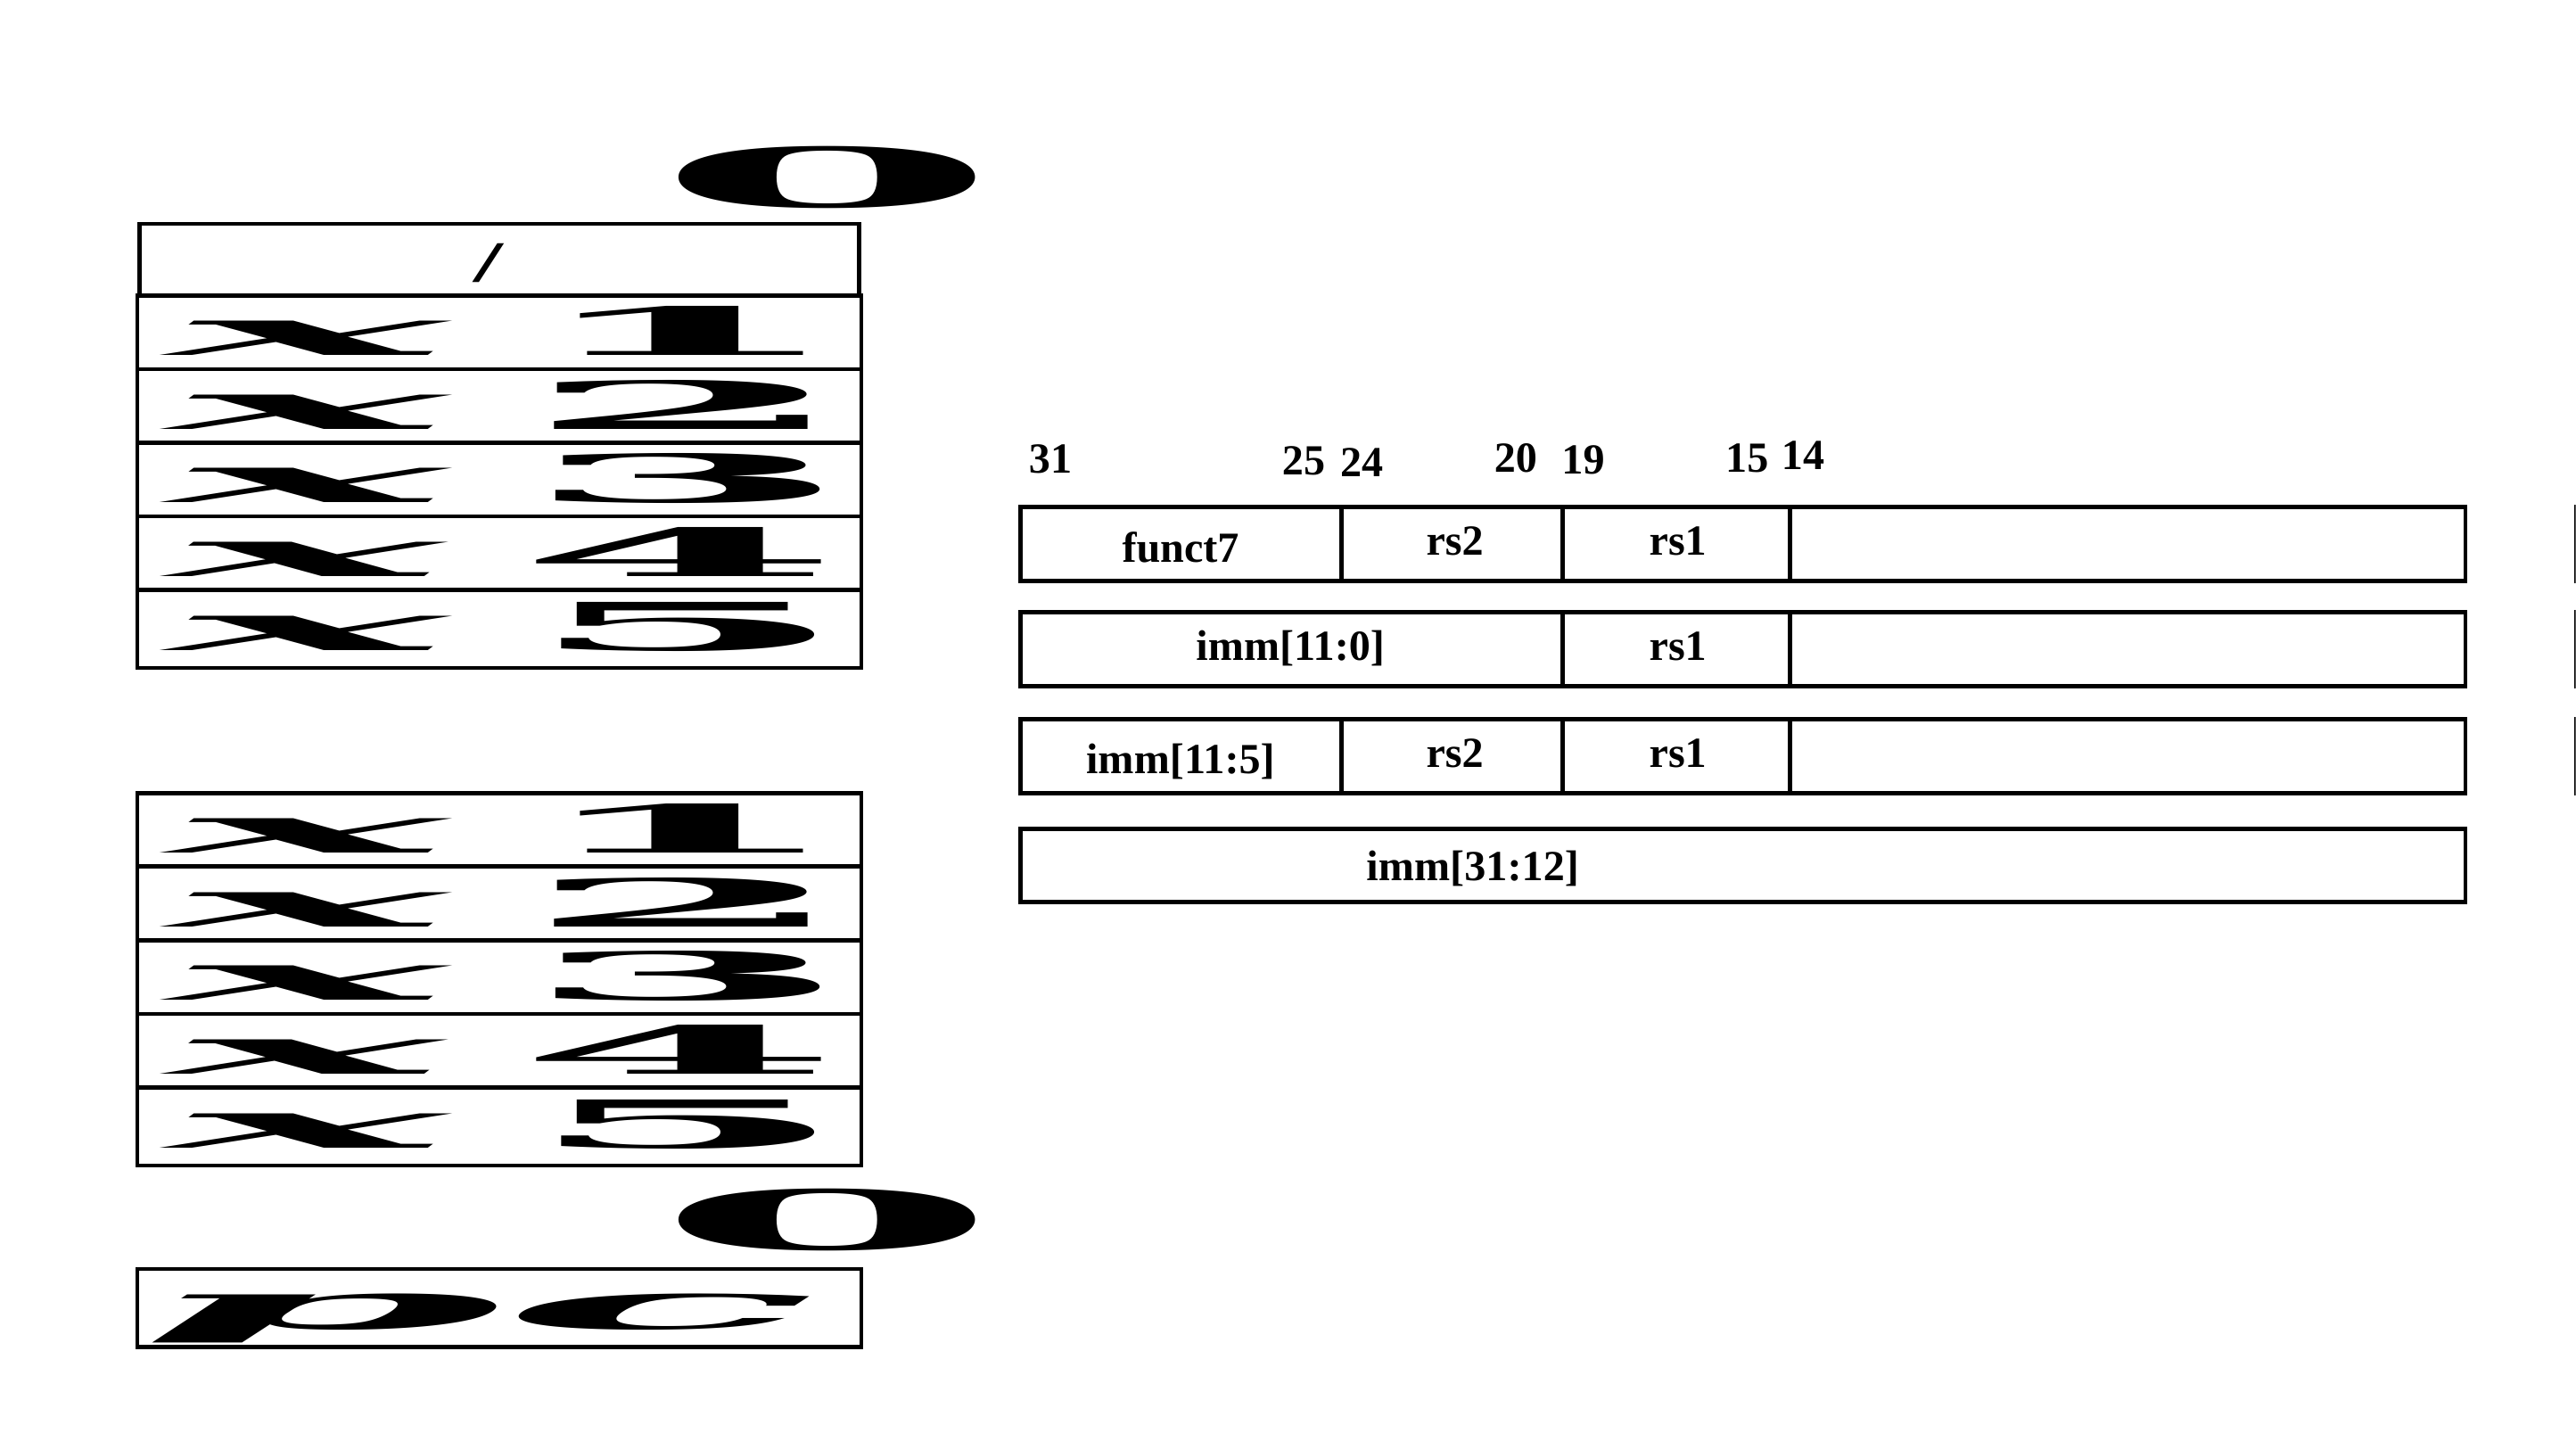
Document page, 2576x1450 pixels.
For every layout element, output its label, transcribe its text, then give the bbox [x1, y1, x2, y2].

text_box 19 [1548, 424, 1645, 490]
text_box [1019, 828, 2466, 903]
text_box rs1 [1567, 610, 1789, 676]
text_box 24 [1327, 426, 1424, 492]
text_box [1790, 612, 2466, 687]
text_box rs1 [1567, 505, 1789, 570]
text_box imm[11:5] [1020, 724, 1342, 789]
text_box 14 [1768, 419, 1865, 485]
text_box [1019, 612, 1561, 687]
text_box [1340, 783, 1563, 794]
text_box rs1 [1567, 717, 1789, 782]
text_box imm[31:12] [1020, 830, 1926, 896]
text_box 25 [1269, 425, 1366, 490]
text_box imm[11:0] [1020, 610, 1561, 676]
text_box [1790, 507, 2466, 581]
text_box 31 [1016, 424, 1113, 489]
text_box funct7 [1020, 512, 1342, 577]
text_box rs2 [1341, 718, 1569, 783]
text_box 20 [1481, 422, 1578, 488]
text_box [1019, 719, 1340, 794]
text_box [1019, 507, 1340, 581]
text_box [1340, 571, 1563, 581]
text_box [1790, 719, 2466, 794]
text_box [1563, 507, 1790, 581]
text_box [1561, 612, 1790, 687]
text_box 15 [1712, 422, 1809, 488]
text_box [1563, 719, 1790, 794]
text_box rs2 [1341, 506, 1569, 571]
